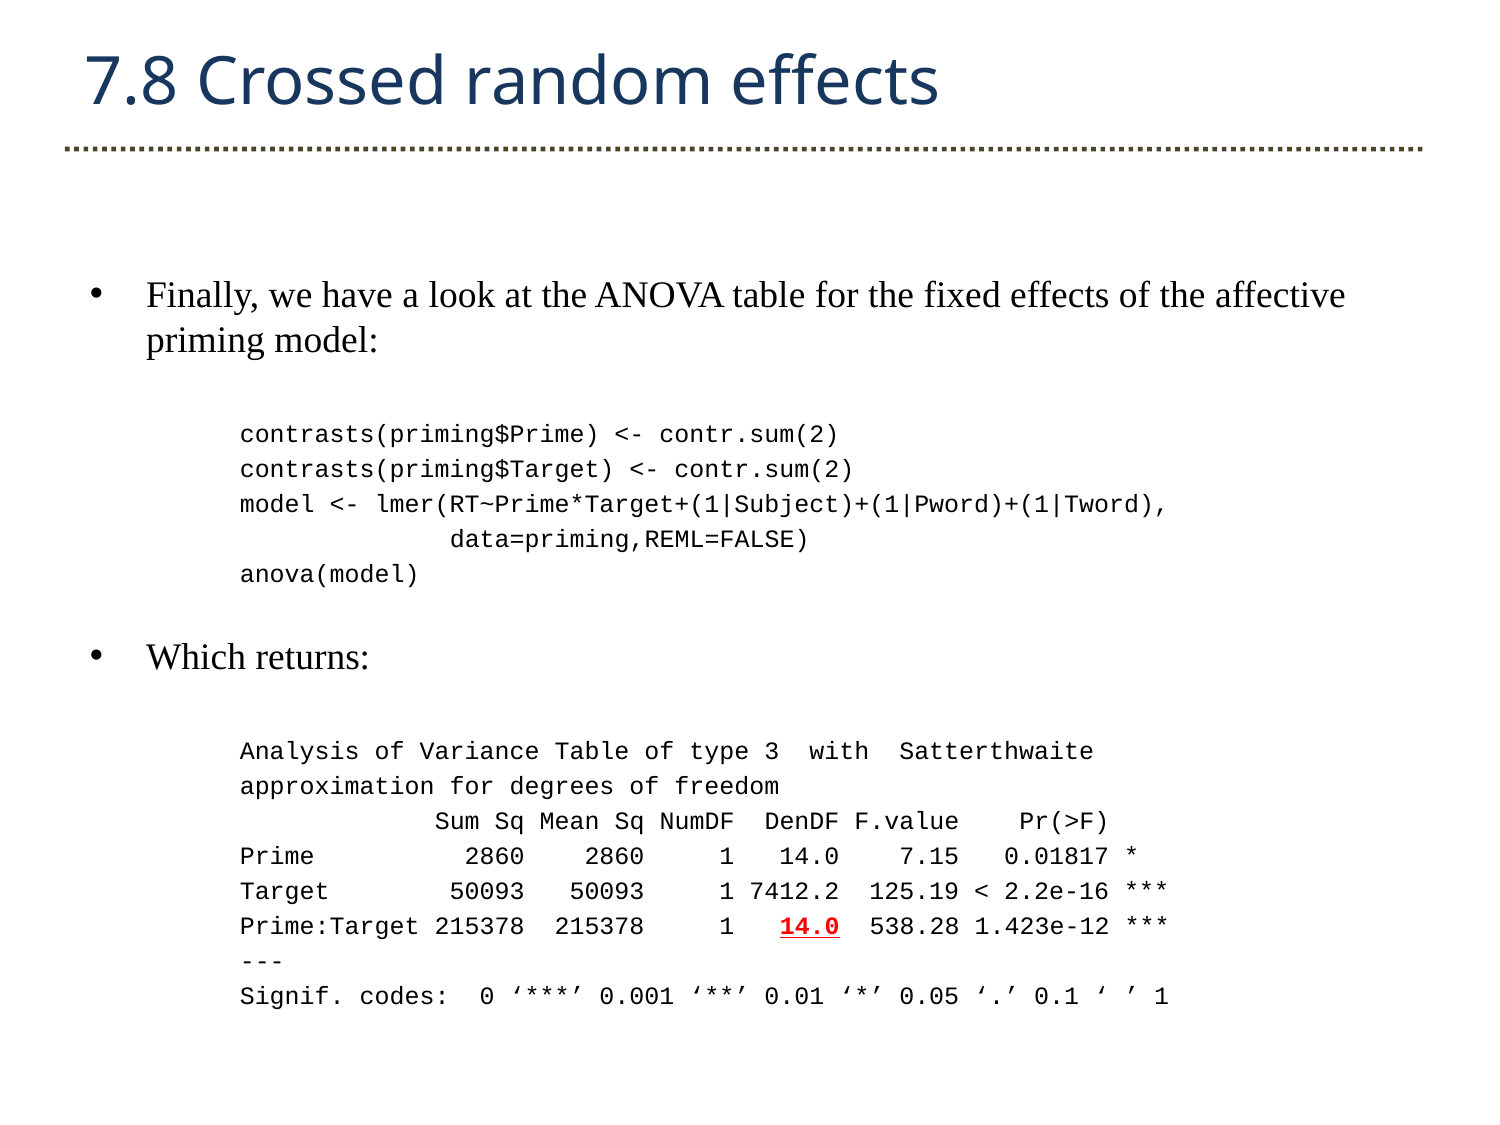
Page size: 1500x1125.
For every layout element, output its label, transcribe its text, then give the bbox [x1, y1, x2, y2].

text_box Finally, we have a look at the ANOVA table for the fixed effects of the affective priming model: contrasts(priming$Prime) <- contr.sum(2) contrasts(priming$Target) <- contr.sum(2) model <- lmer(RT~Prime*Target+(1|Subject)+(1|Pword)+(1|Tword), data=priming,REML=FALSE) anova(model) Which returns: Analysis of Variance Table of type 3 with Satterthwaite approximation for degrees of freedom Sum Sq Mean Sq NumDF DenDF F.value Pr(>F) Prime 2860 2860 1 14.0 7.15 0.01817 * Target 50093 50093 1 7412.2 125.19 < 2.2e-16 *** Prime:Target 215378 215378 1 14.0 538.28 1.423e-12 *** --- Signif. codes: 0 ‘***’ 0.001 ‘**’ 0.01 ‘*’ 0.05 ‘.’ 0.1 ‘ ’ 1 [74, 262, 1471, 1094]
text_box 7.8 Crossed random effects [69, 30, 1412, 126]
